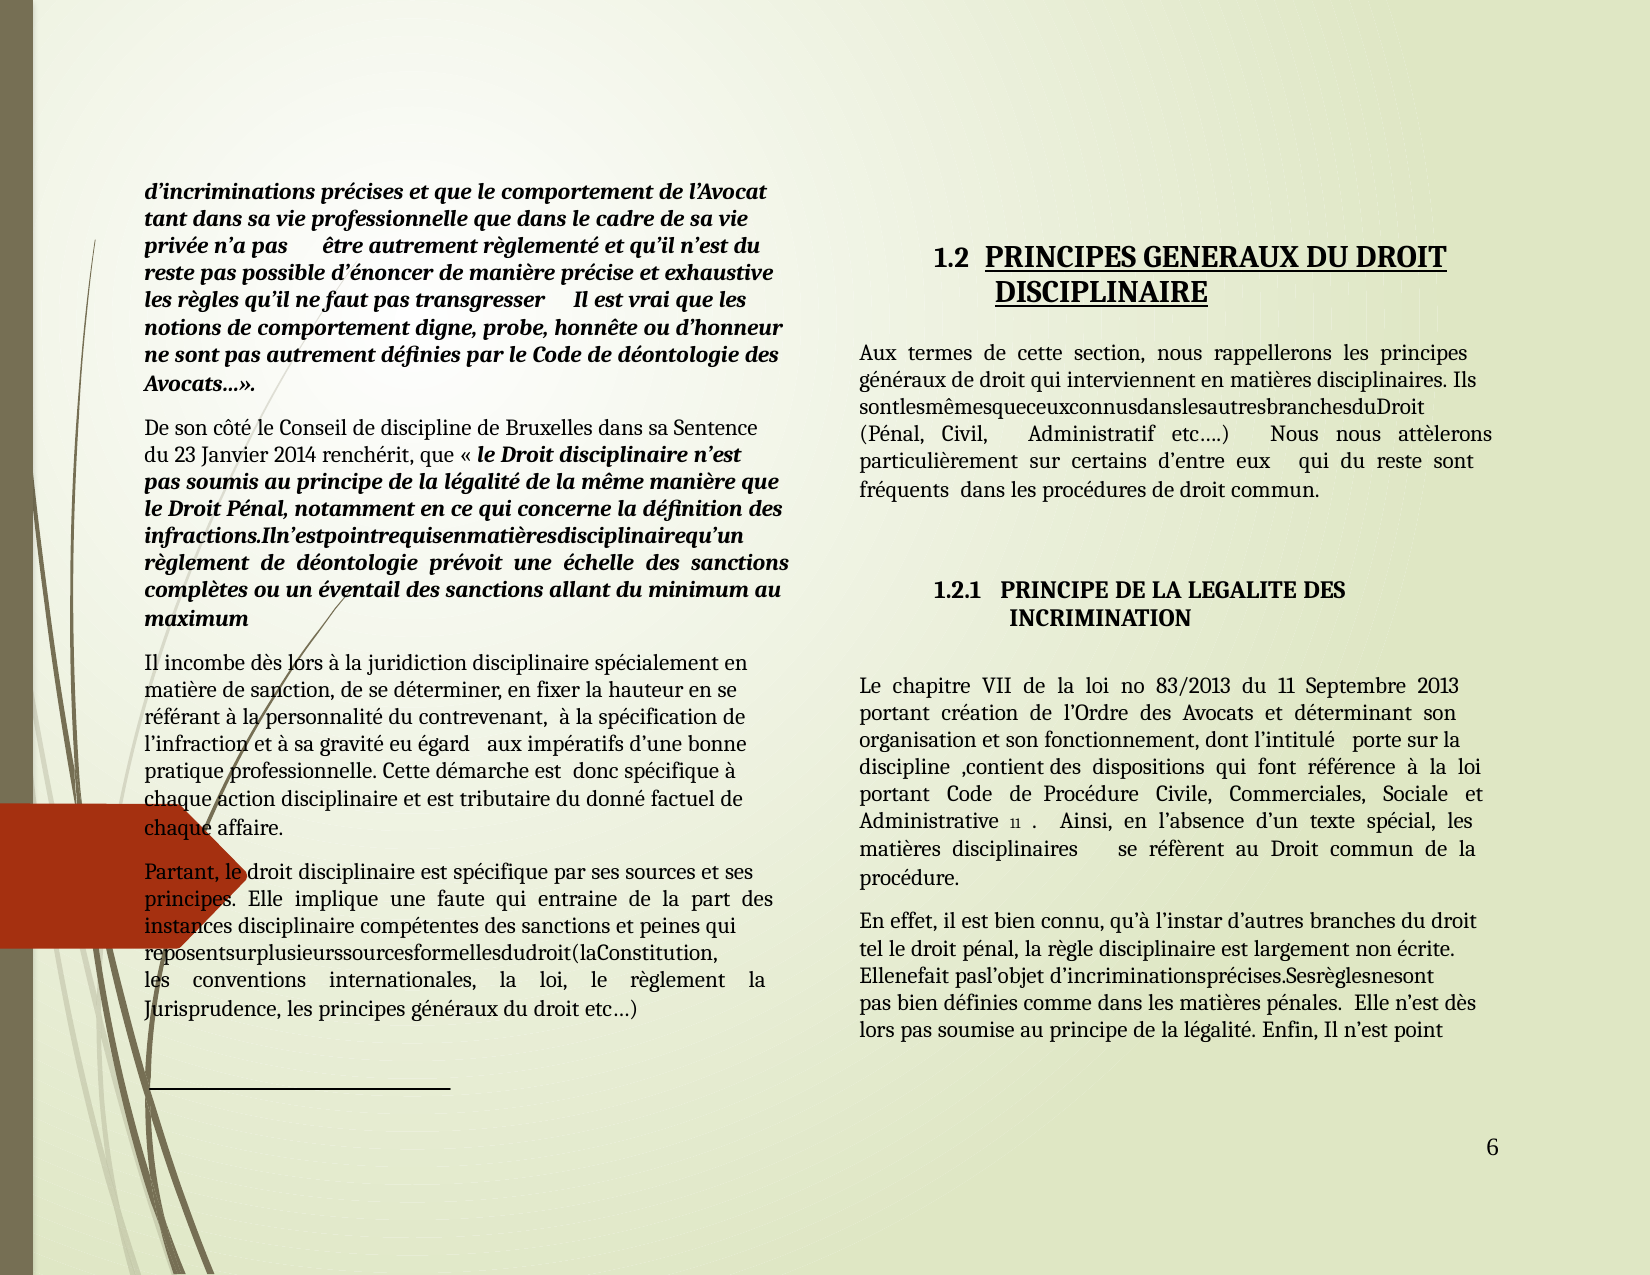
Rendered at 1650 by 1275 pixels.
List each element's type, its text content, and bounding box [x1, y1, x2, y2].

text_box d’incriminations précises et que le comportement de l’Avocat tant dans sa vie professionnelle que dans le cadre de sa vie privée n’a pas être autrement règlementé et qu’il n’est du reste pas possible d’énoncer de manière précise et exhaustive les règles qu’il ne faut pas transgresser Il est vrai que les notions de comportement digne, probe, honnête ou d’honneur ne sont pas autrement définies par le Code de déontologie des Avocats…». De son côté le Conseil de discipline de Bruxelles dans sa Sentence du 23 Janvier 2014 renchérit, que « le Droit disciplinaire n’est pas soumis au principe de la légalité de la même manière que le Droit Pénal, notamment en ce qui concerne la définition des infractions.Iln’estpointrequisenmatièresdisciplinairequ’un règlement de déontologie prévoit une échelle des sanctions complètes ou un éventail des sanctions allant du minimum au maximum Il incombe dès lors à la juridiction disciplinaire spécialement en matière de sanction, de se déterminer, en fixer la hauteur en se référant à la personnalité du contrevenant, à la spécification de l’infraction et à sa gravité eu égard aux impératifs d’une bonne pratique professionnelle. Cette démarche est donc spécifique à chaque action disciplinaire et est tributaire du donné factuel de chaque affaire. Partant, le droit disciplinaire est spécifique par ses sources et ses principes. Elle implique une faute qui entraine de la part des instances disciplinaire compétentes des sanctions et peines qui reposentsurplusieurssourcesformellesdudroit(laConstitution, les conventions internationales, la loi, le règlement la Jurisprudence, les principes généraux du droit etc…) [144, 179, 789, 1029]
text_box 1.2 PRINCIPES GENERAUX DU DROIT DISCIPLINAIRE Aux termes de cette section, nous rappellerons les principes généraux de droit qui interviennent en matières disciplinaires. Ils sontlesmêmesqueceuxconnusdanslesautresbranchesduDroit (Pénal, Civil, Administratif etc….) Nous nous attèlerons particulièrement sur certains d’entre eux qui du reste sont fréquents dans les procédures de droit commun. 1.2.1 PRINCIPE DE LA LEGALITE DES INCRIMINATION Le chapitre VII de la loi no 83/2013 du 11 Septembre 2013 portant création de l’Ordre des Avocats et déterminant son organisation et son fonctionnement, dont l’intitulé porte sur la discipline ,contient des dispositions qui font référence à la loi portant Code de Procédure Civile, Commerciales, Sociale et Administrative 11 . Ainsi, en l’absence d’un texte spécial, les matières disciplinaires se réfèrent au Droit commun de la procédure. En effet, il est bien connu, qu’à l’instar d’autres branches du droit tel le droit pénal, la règle disciplinaire est largement non écrite. Ellenefait pasl’objet d’incriminationsprécises.Sesrèglesnesont pas bien définies comme dans les matières pénales. Elle n’est dès lors pas soumise au principe de la légalité. Enfin, Il n’est point 6 [859, 239, 1499, 1171]
